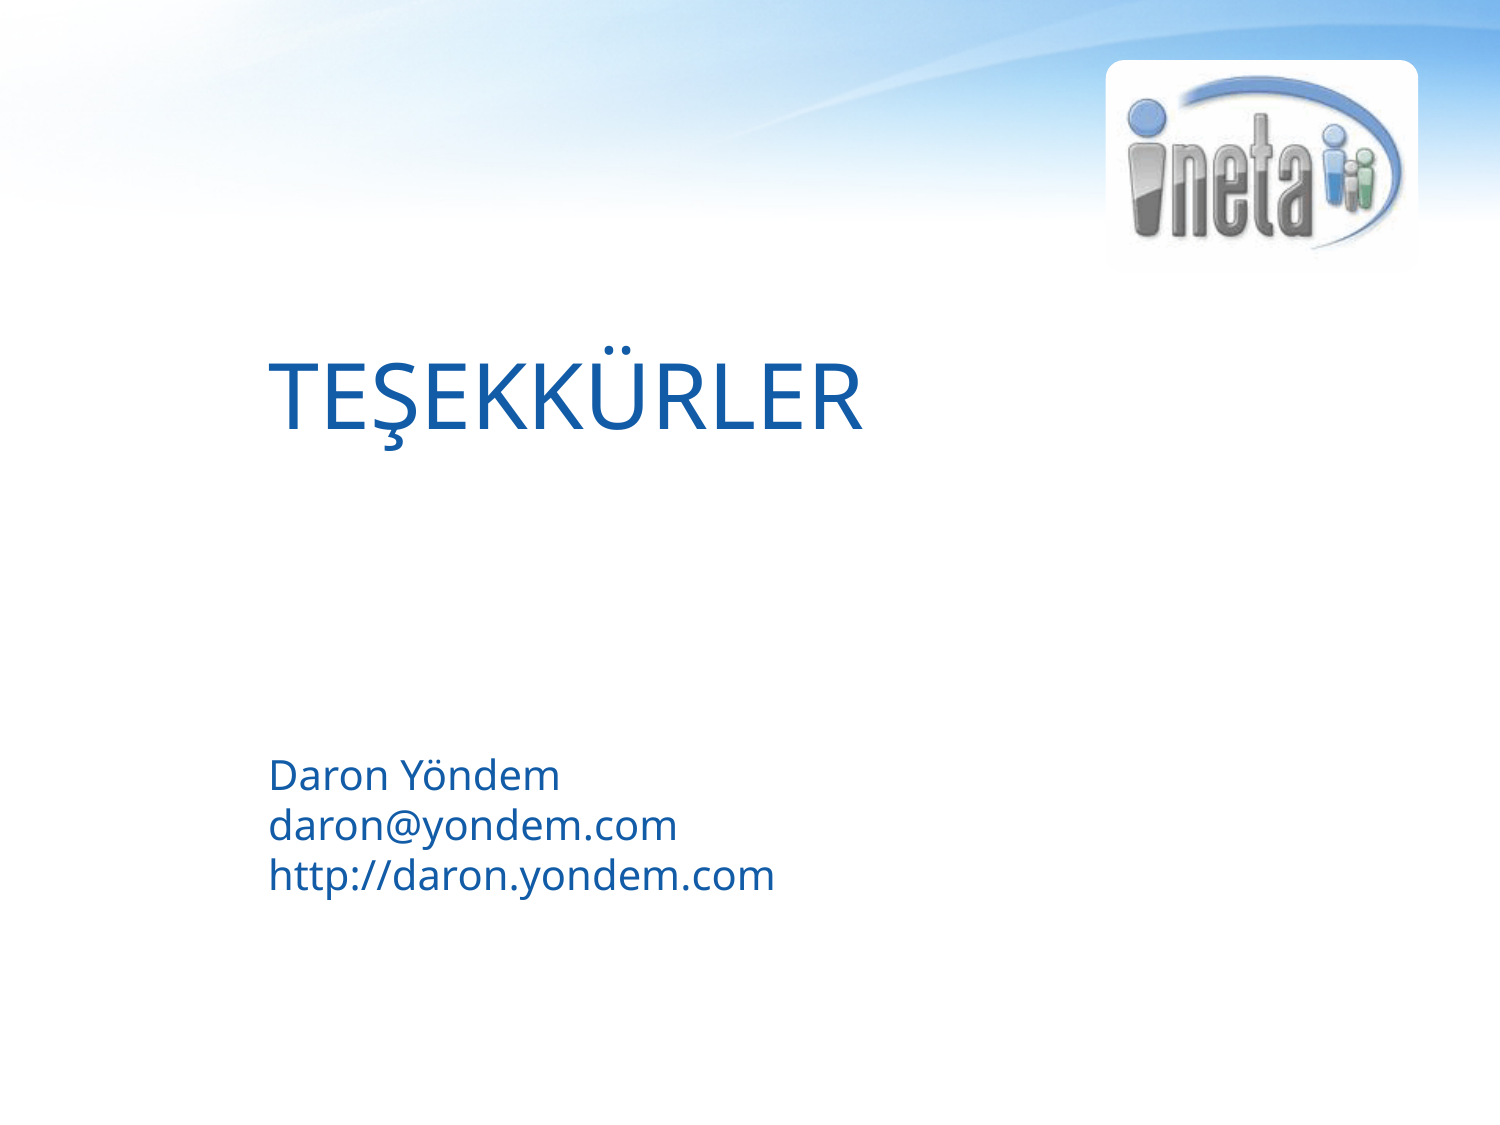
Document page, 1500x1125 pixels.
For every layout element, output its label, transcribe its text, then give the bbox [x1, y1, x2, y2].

picture [0, 0, 1500, 1125]
text_box TEŞEKKÜRLER Daron Yöndem daron@yondem.com http://daron.yondem.com [253, 331, 1224, 906]
